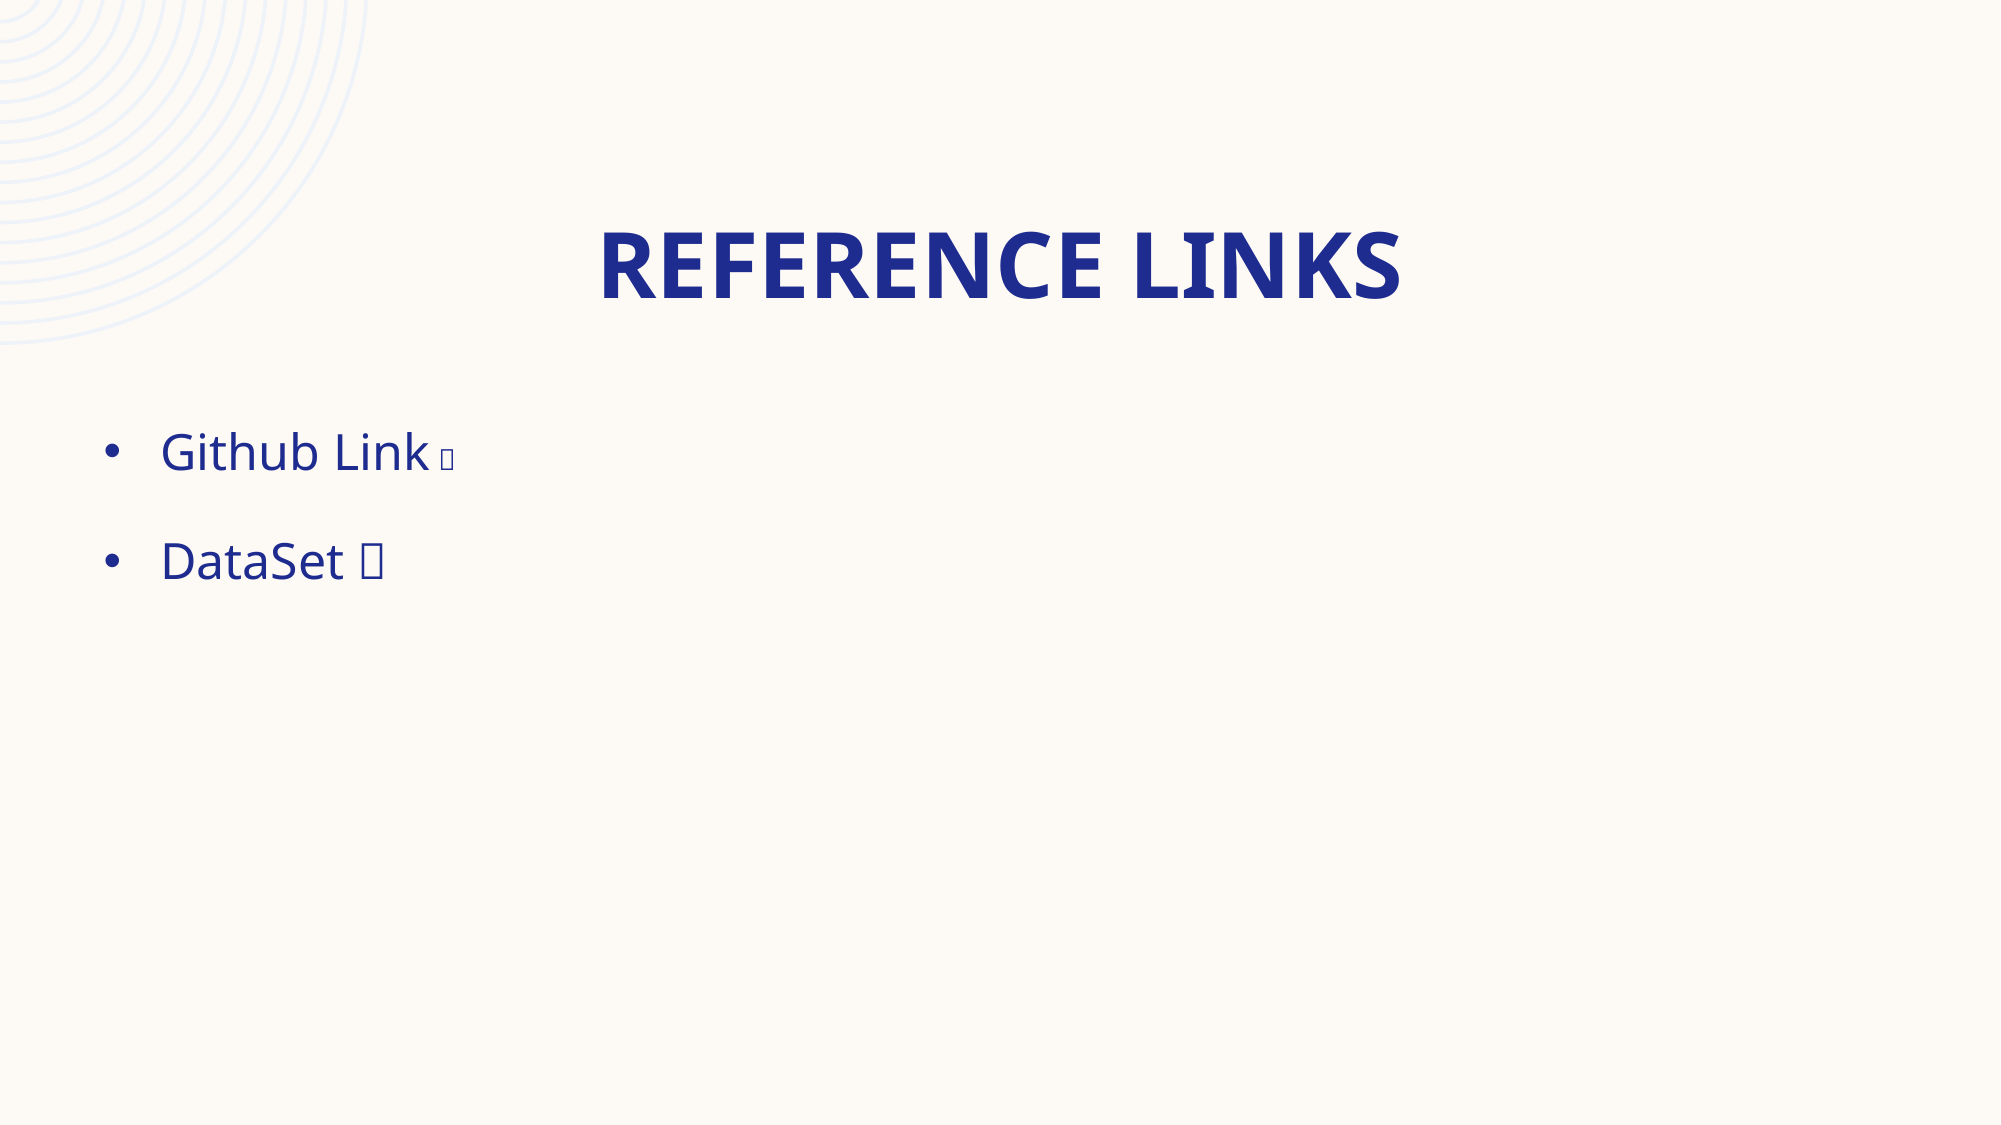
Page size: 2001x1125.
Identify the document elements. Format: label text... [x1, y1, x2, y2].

list Github Link  DataSet  [88, 345, 1913, 1073]
title Reference links [124, 199, 1875, 326]
